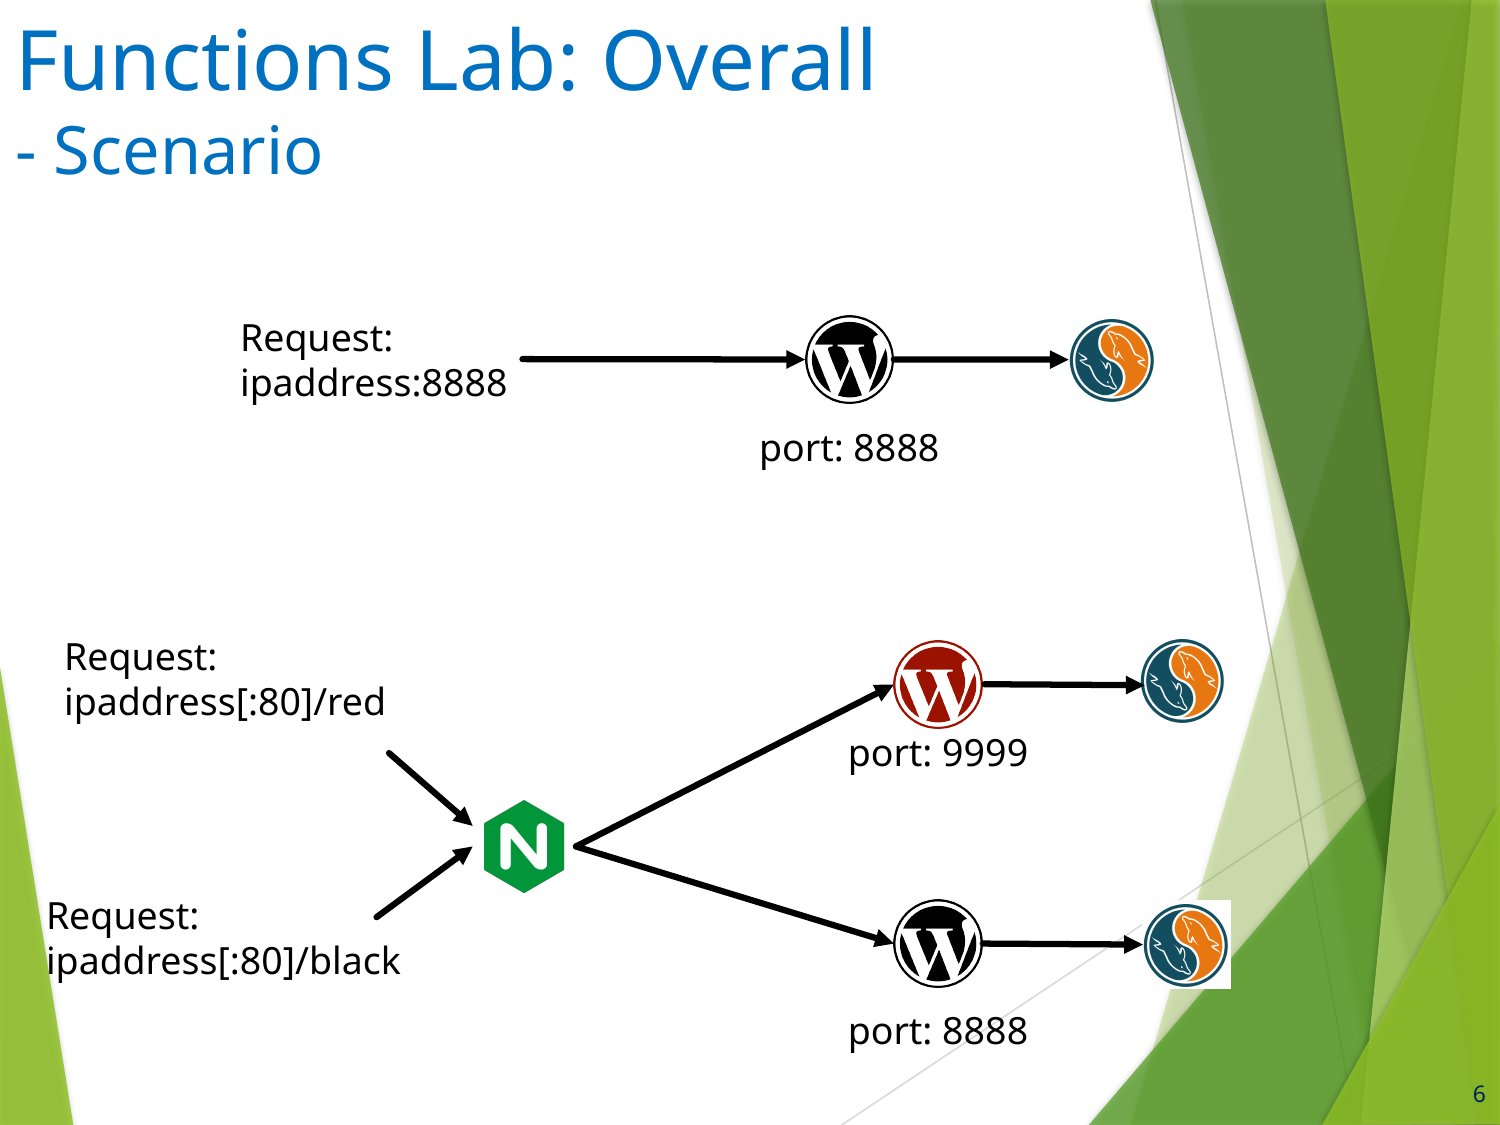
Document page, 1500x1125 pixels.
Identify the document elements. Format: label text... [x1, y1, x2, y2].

picture [804, 314, 895, 405]
picture [1138, 635, 1227, 725]
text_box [388, 752, 474, 827]
picture [472, 794, 575, 899]
text_box Request: ipaddress:8888 [225, 306, 523, 412]
text_box port: 8888 [833, 999, 1044, 1060]
text_box port: 9999 [899, 721, 1044, 782]
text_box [575, 855, 895, 945]
picture [893, 898, 984, 989]
text_box port: 8888 [744, 416, 955, 477]
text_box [376, 845, 474, 918]
text_box Request: ipaddress[:80]/red [49, 625, 576, 731]
title Functions Lab: Overall - Scenario [0, 0, 1500, 251]
slide_number 6 [1417, 1065, 1500, 1125]
picture [893, 639, 984, 730]
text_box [575, 684, 895, 848]
picture [1068, 314, 1157, 405]
picture [1142, 899, 1231, 990]
text_box Request: ipaddress[:80]/black [31, 885, 416, 990]
